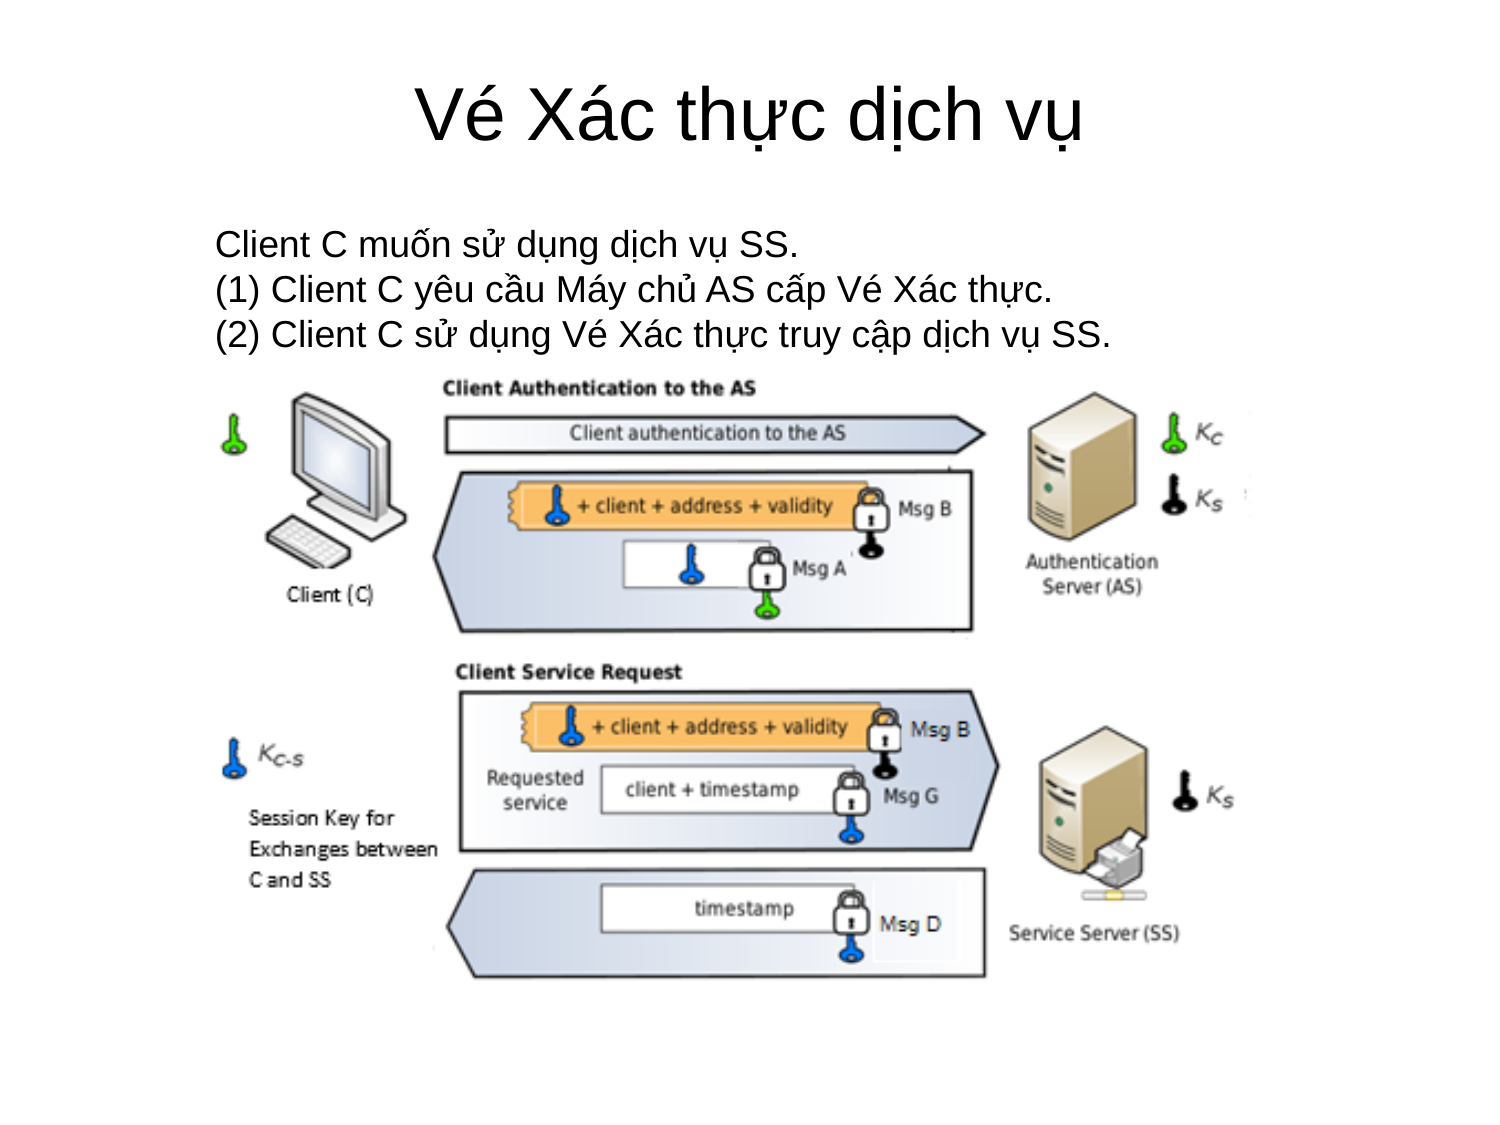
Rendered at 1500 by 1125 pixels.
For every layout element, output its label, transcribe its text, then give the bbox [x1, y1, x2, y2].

title Vé Xác thực dịch vụ [75, 45, 1425, 175]
text_box Client C muốn sử dụng dịch vụ SS. (1) Client C yêu cầu Máy chủ AS cấp Vé Xác thực. (2) Client C sử dụng Vé Xác thực truy cập dịch vụ SS. [199, 212, 1250, 363]
picture [212, 337, 1257, 1026]
